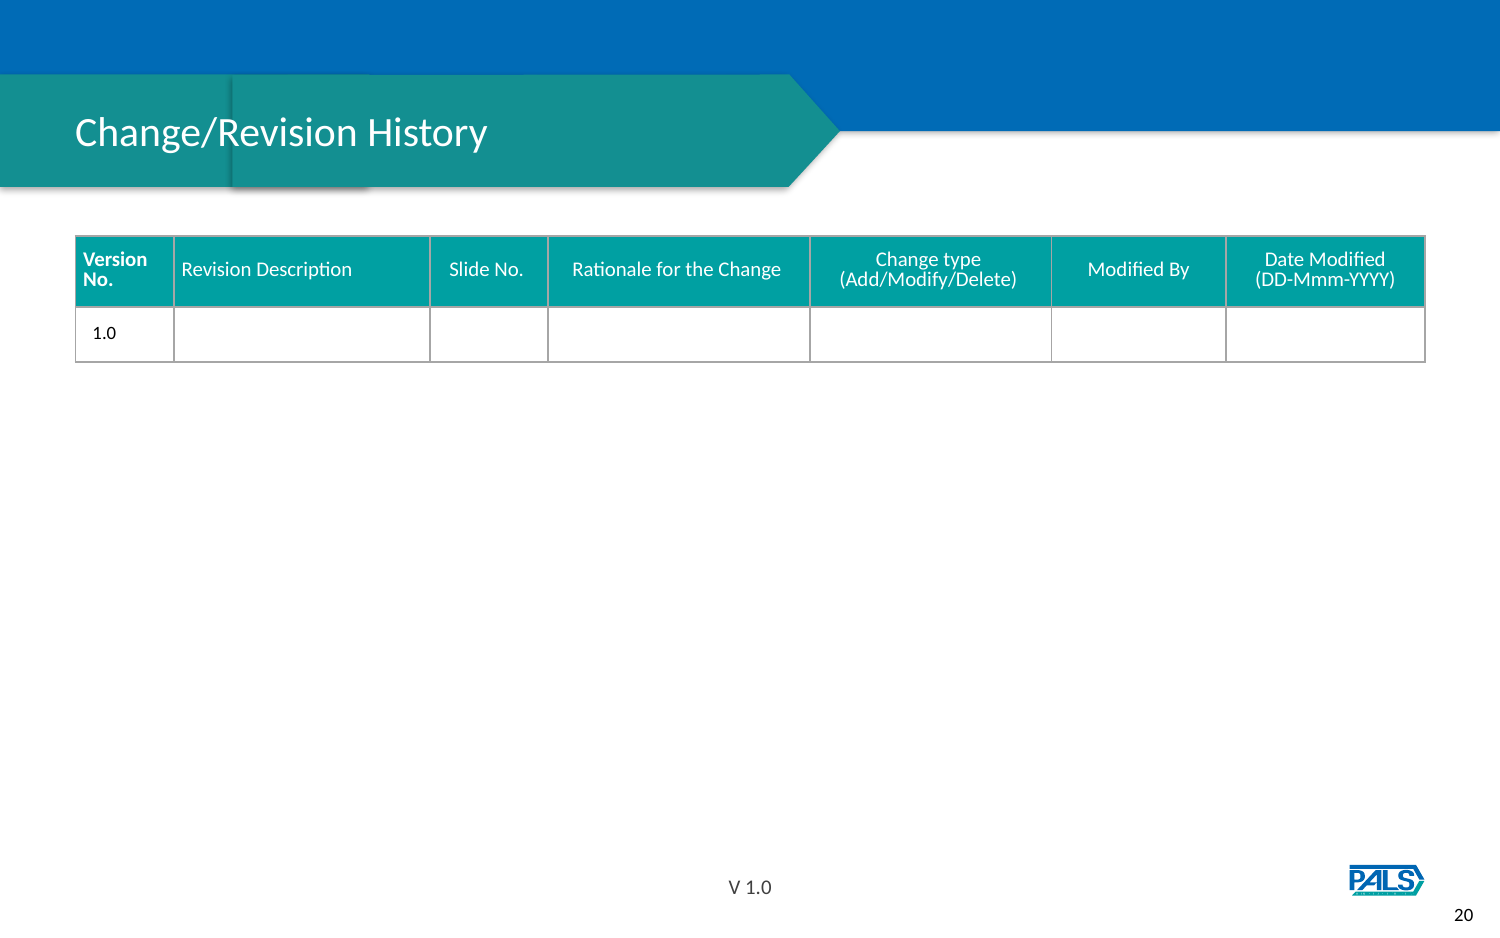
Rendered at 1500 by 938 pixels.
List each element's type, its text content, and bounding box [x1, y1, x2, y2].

text_box V 1.0 [723, 873, 777, 899]
table_header Revision Description [175, 237, 429, 306]
table_cell [431, 308, 547, 361]
table_cell [811, 308, 1051, 361]
table_header Date Modified (DD-Mmm-YYYY) [1227, 237, 1424, 306]
table_header Slide No. [431, 237, 547, 306]
table_header Version No. [76, 237, 173, 306]
table_header Change type (Add/Modify/Delete) [811, 237, 1051, 306]
table_header Modified By [1052, 237, 1225, 306]
table_cell 1.0 [76, 308, 173, 361]
table_cell [1052, 308, 1225, 361]
title Change/Revision History [0, 73, 840, 186]
table_cell [549, 308, 809, 361]
table_cell [175, 308, 429, 361]
table_header Rationale for the Change [549, 237, 809, 306]
table_cell [1227, 308, 1424, 361]
